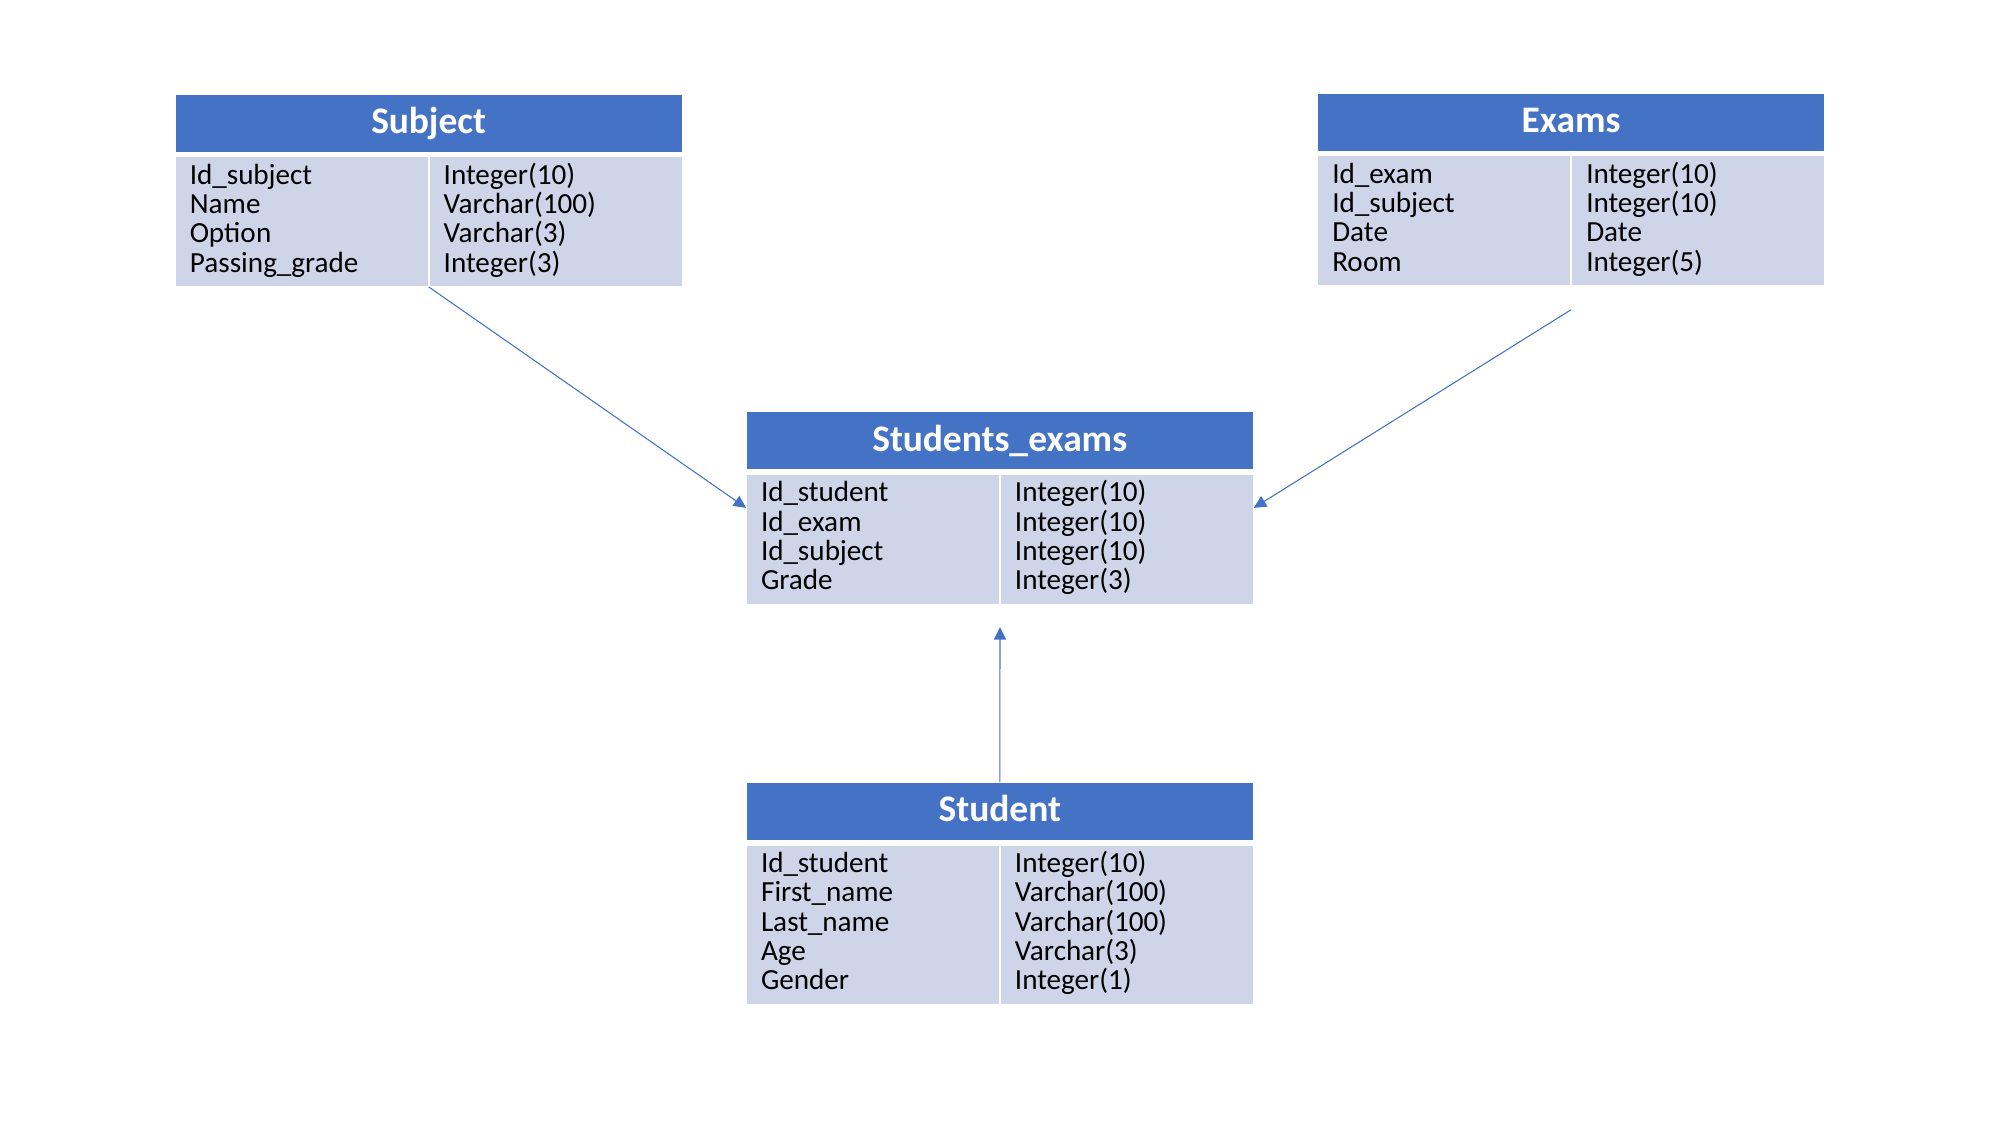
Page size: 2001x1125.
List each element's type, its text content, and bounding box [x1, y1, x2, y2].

table_cell Id_exam Id_subject Date Room [1318, 156, 1570, 285]
table_header Student [747, 783, 1253, 840]
table_cell Integer(10) Varchar(100) Varchar(3) Integer(3) [430, 157, 682, 286]
table_header Exams [1318, 94, 1824, 151]
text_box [1253, 309, 1572, 520]
table_cell Integer(10) Integer(10) Integer(10) Integer(3) [1001, 475, 1253, 604]
table_header Subject [176, 95, 682, 152]
table_cell Integer(10) Varchar(100) Varchar(100) Varchar(3) Integer(1) [1001, 846, 1253, 1004]
table_cell Id_student First_name Last_name Age Gender [747, 846, 999, 1004]
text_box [428, 309, 746, 520]
table_cell Id_subject Name Option Passing_grade [176, 157, 428, 286]
table_cell Id_student Id_exam Id_subject Grade [747, 475, 999, 604]
table_header Students_exams [747, 412, 1253, 469]
table_cell Integer(10) Integer(10) Date Integer(5) [1572, 156, 1824, 285]
